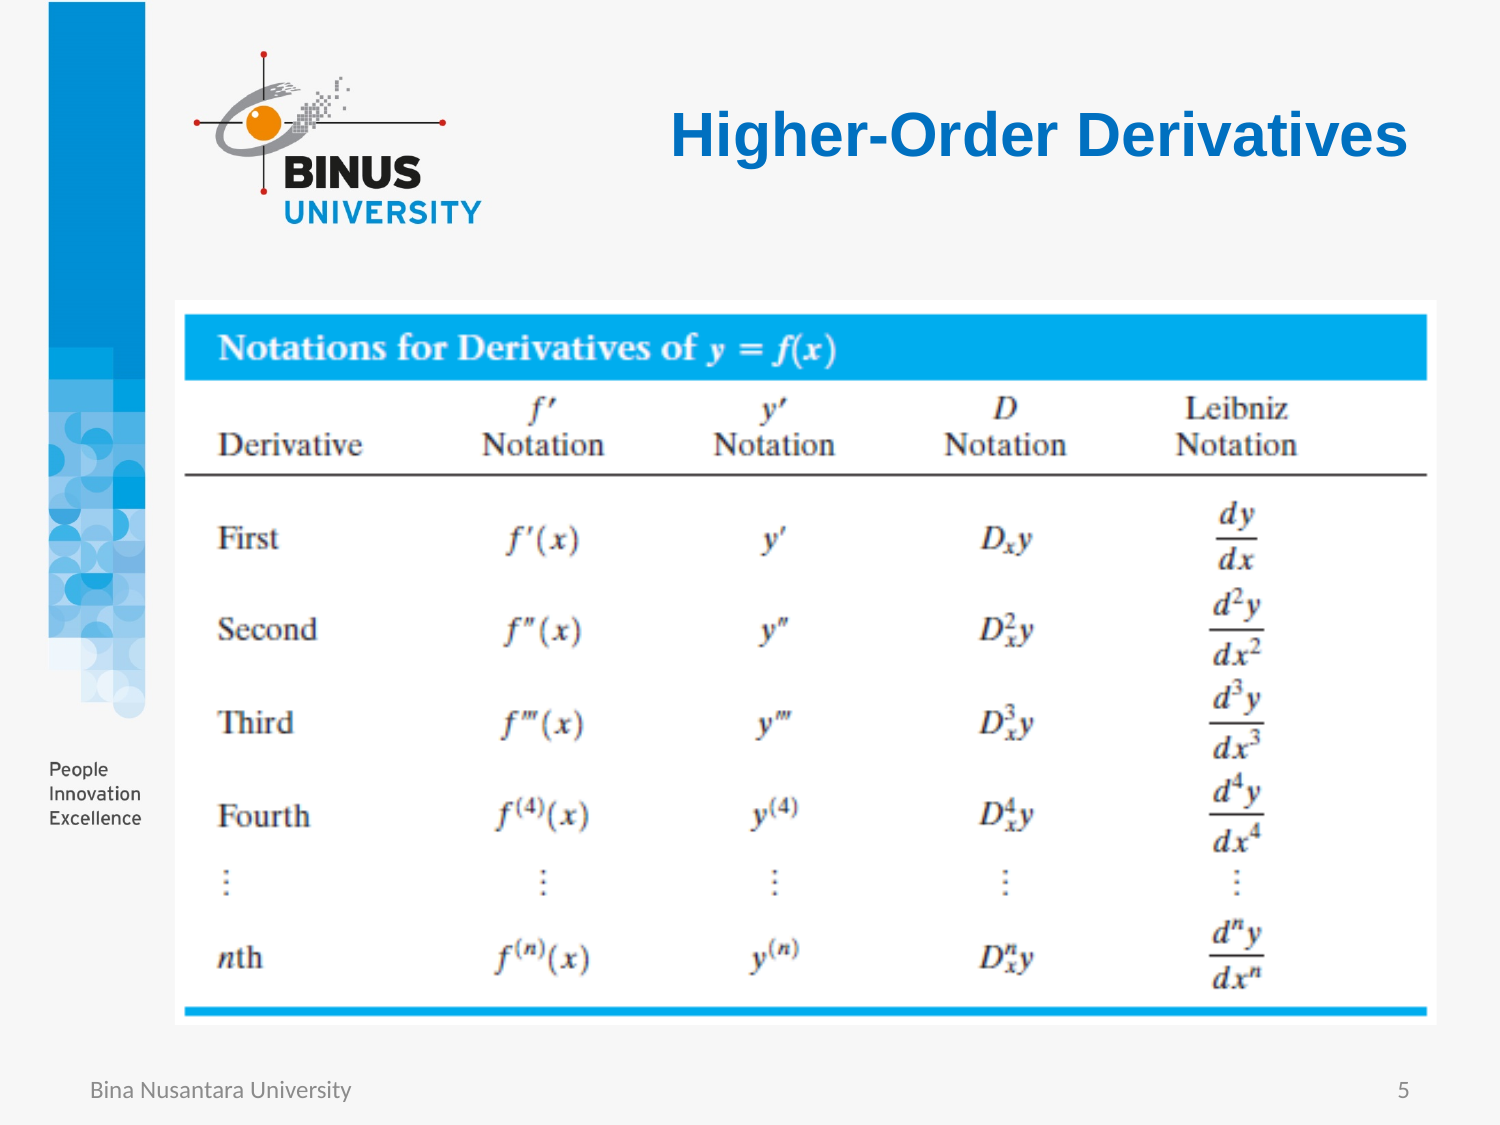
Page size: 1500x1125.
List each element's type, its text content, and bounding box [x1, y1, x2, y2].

title Higher-Order Derivatives [74, 37, 1426, 226]
slide_number Bina Nusantara University [75, 1058, 425, 1119]
picture [0, 0, 1500, 1026]
slide_number 5 [1074, 1058, 1425, 1119]
